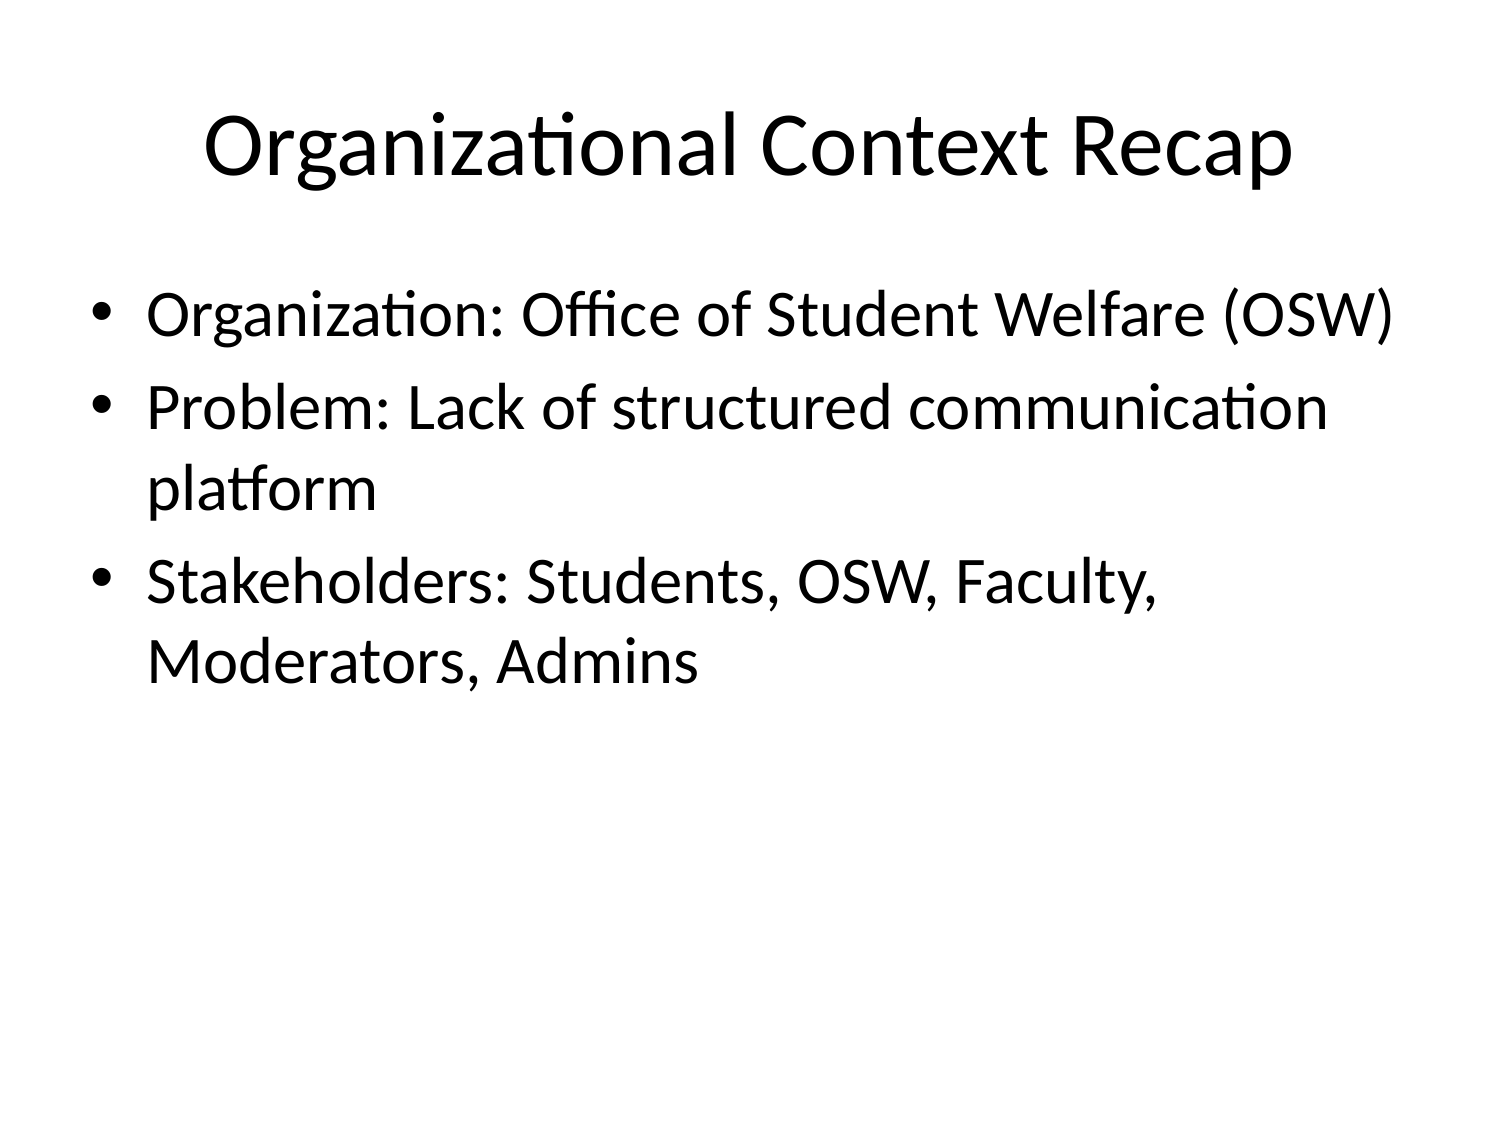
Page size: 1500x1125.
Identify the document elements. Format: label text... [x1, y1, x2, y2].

title Organizational Context Recap [75, 45, 1425, 233]
list Organization: Office of Student Welfare (OSW) Problem: Lack of structured communication platform Stakeholders: Students, OSW, Faculty, Moderators, Admins [75, 262, 1425, 1005]
